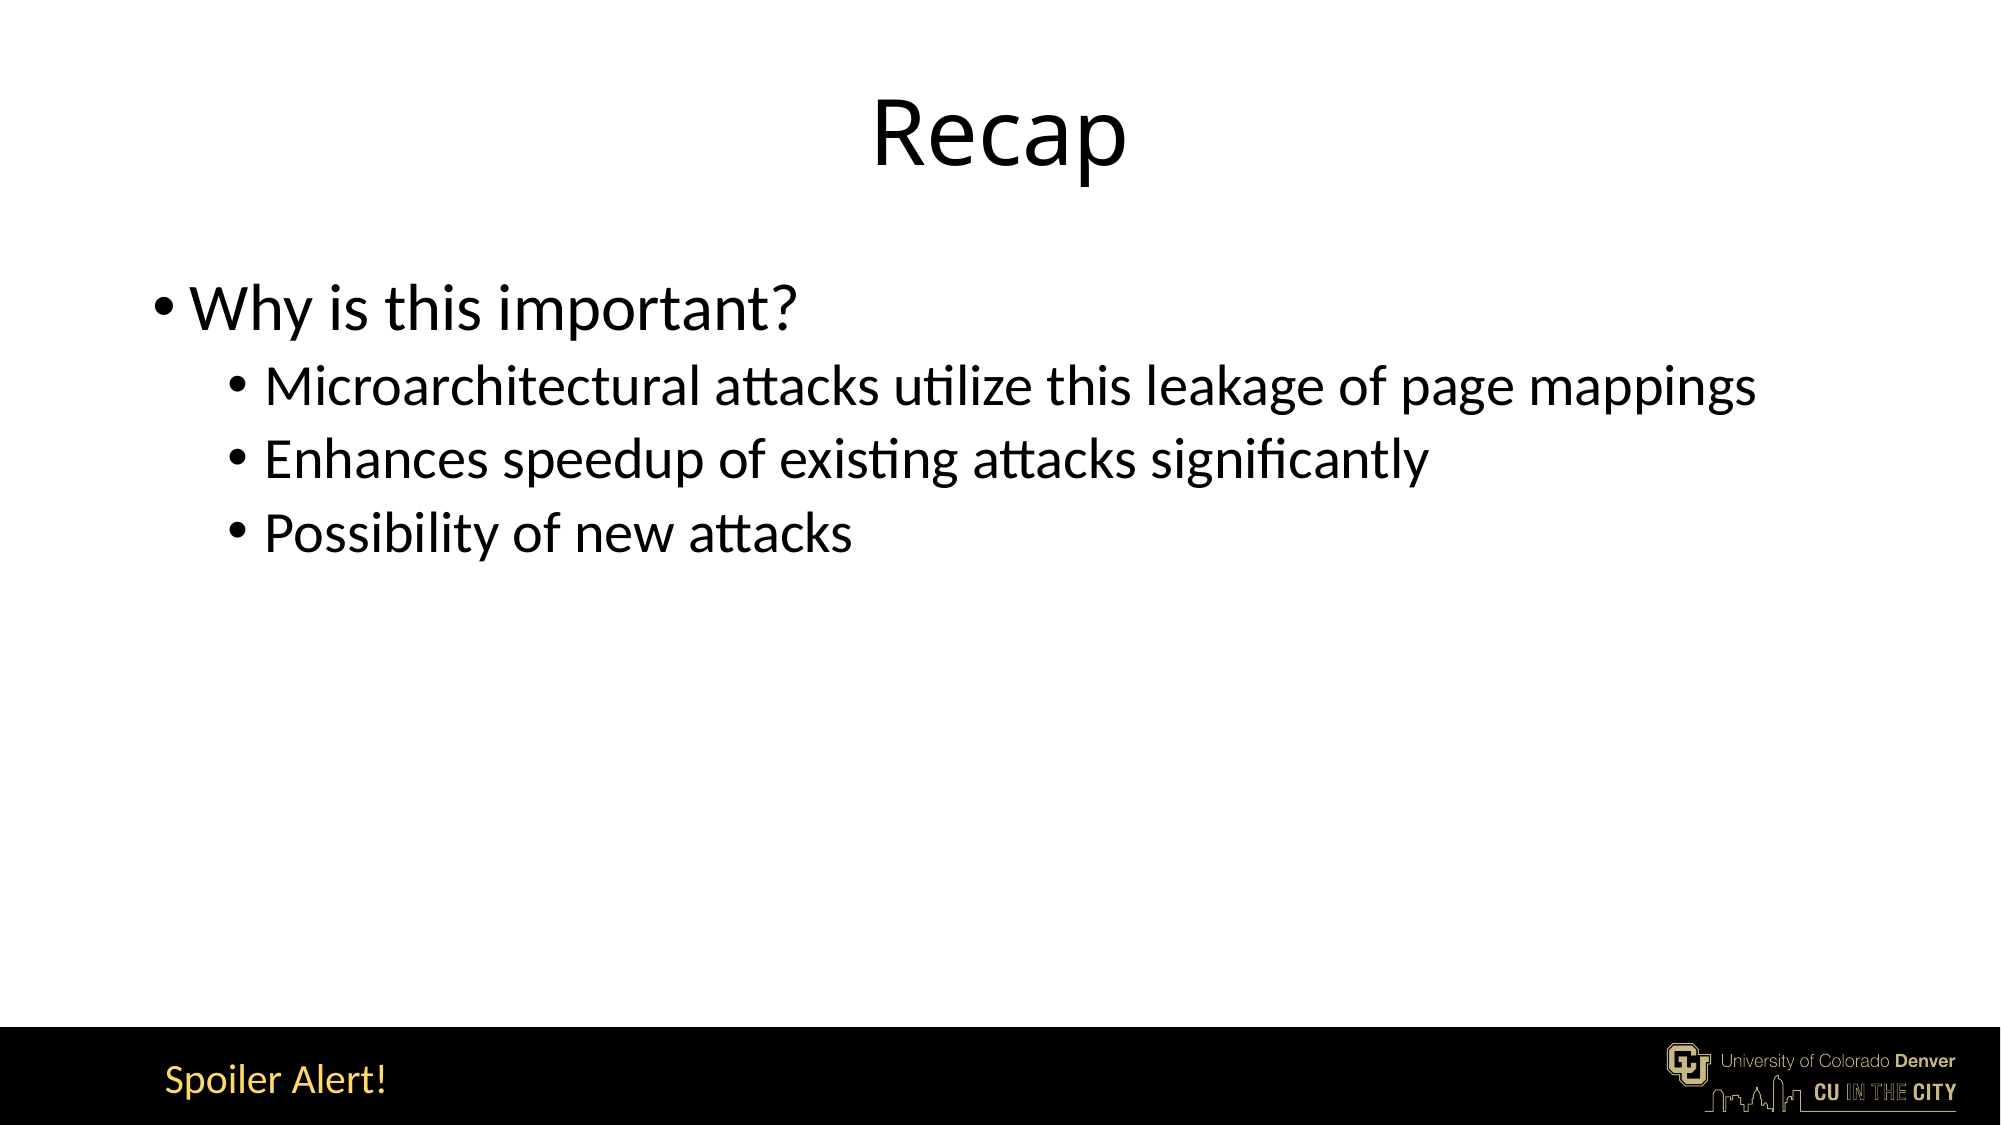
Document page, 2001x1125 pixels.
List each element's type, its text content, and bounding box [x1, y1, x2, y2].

list Why is this important? Microarchitectural attacks utilize this leakage of page mappings Enhances speedup of existing attacks significantly Possibility of new attacks [137, 265, 1863, 960]
title Recap [137, 27, 1863, 245]
picture [1666, 1042, 1957, 1112]
